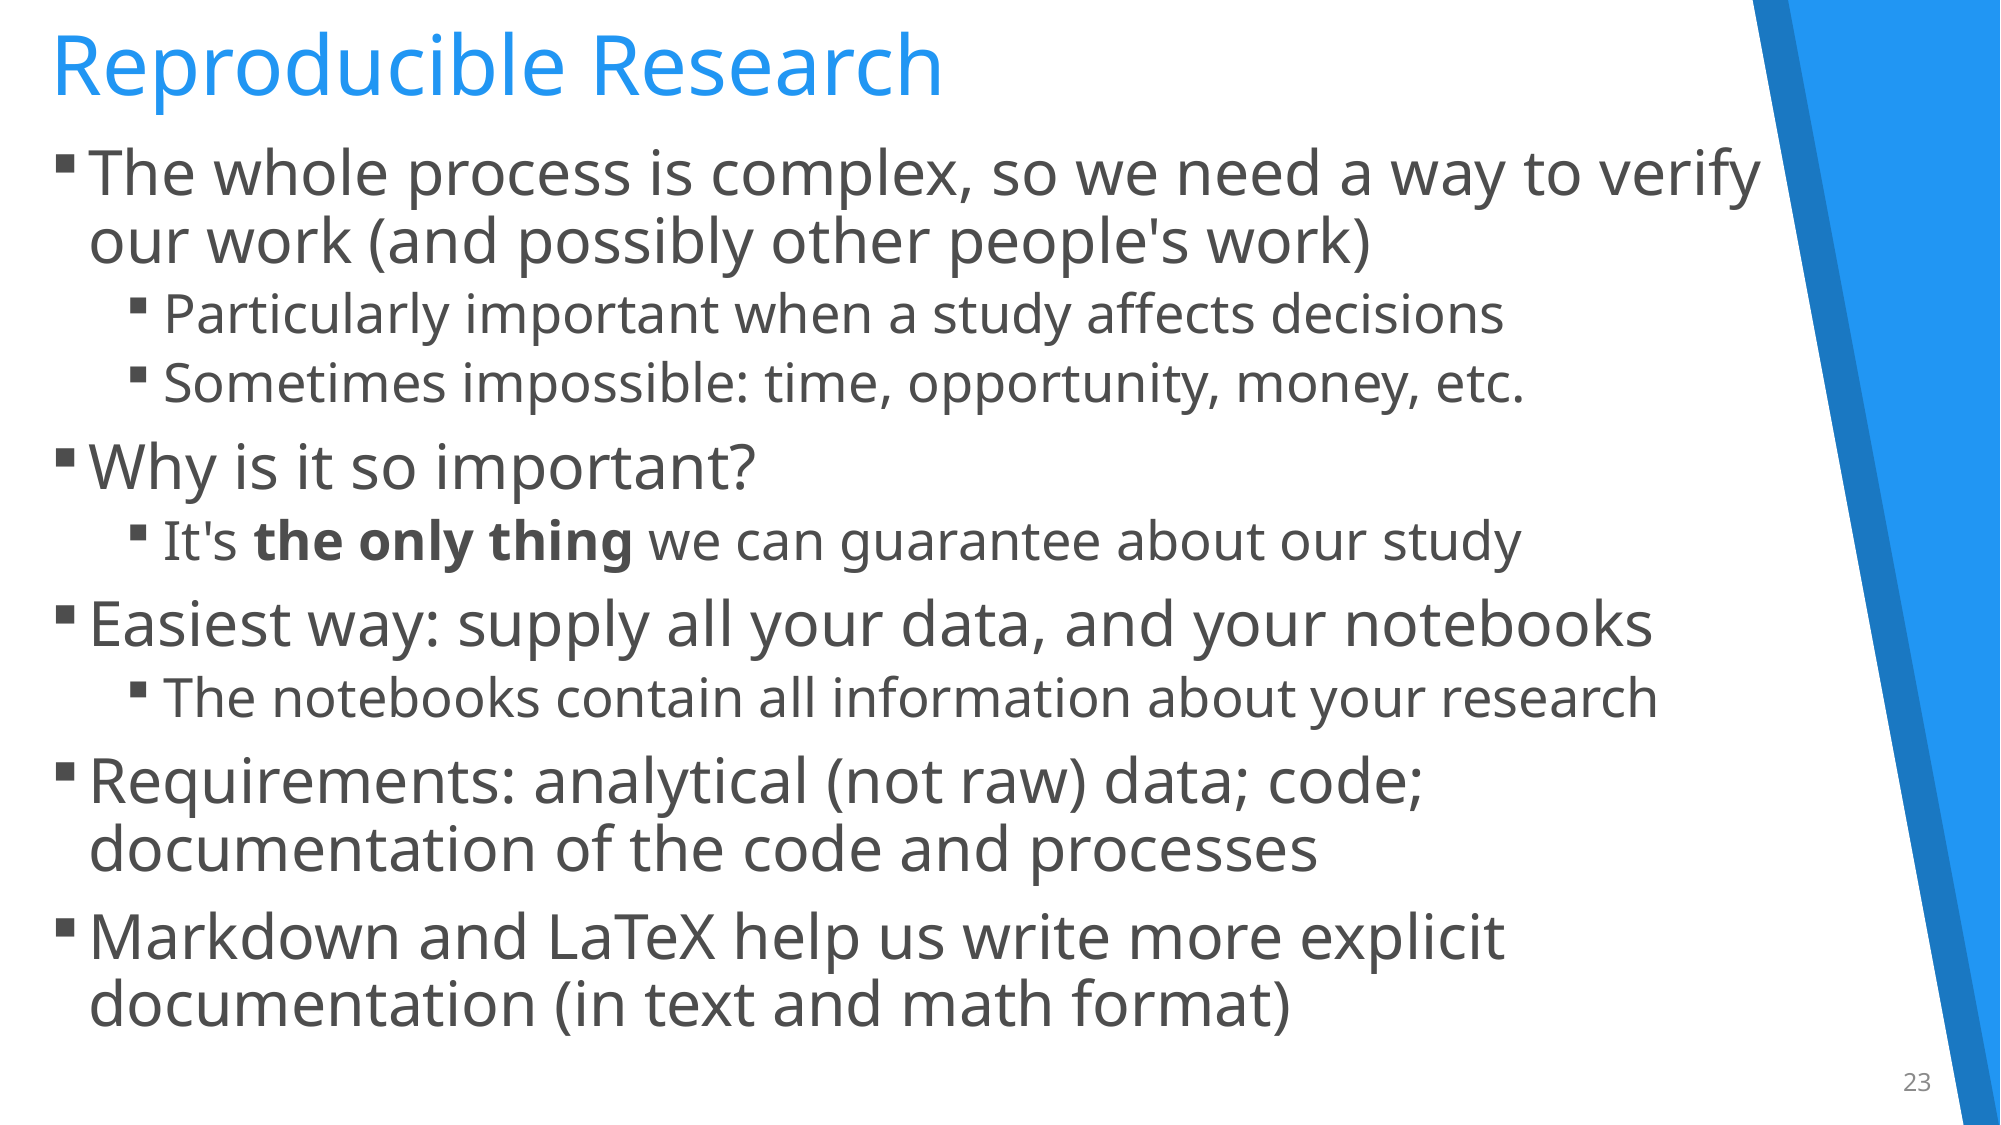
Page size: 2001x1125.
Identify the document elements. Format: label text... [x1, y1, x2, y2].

title Reproducible Research [35, 0, 1959, 134]
list The whole process is complex, so we need a way to verify our work (and possibly other people's work) Particularly important when a study affects decisions Sometimes impossible: time, opportunity, money, etc. Why is it so important? It's the only thing we can guarantee about our study Easiest way: supply all your data, and your notebooks The notebooks contain all information about your research Requirements: analytical (not raw) data; code; documentation of the code and processes Markdown and LaTeX help us write more explicit documentation (in text and math format) [35, 134, 1959, 1098]
slide_number 23 [1877, 1053, 1947, 1114]
